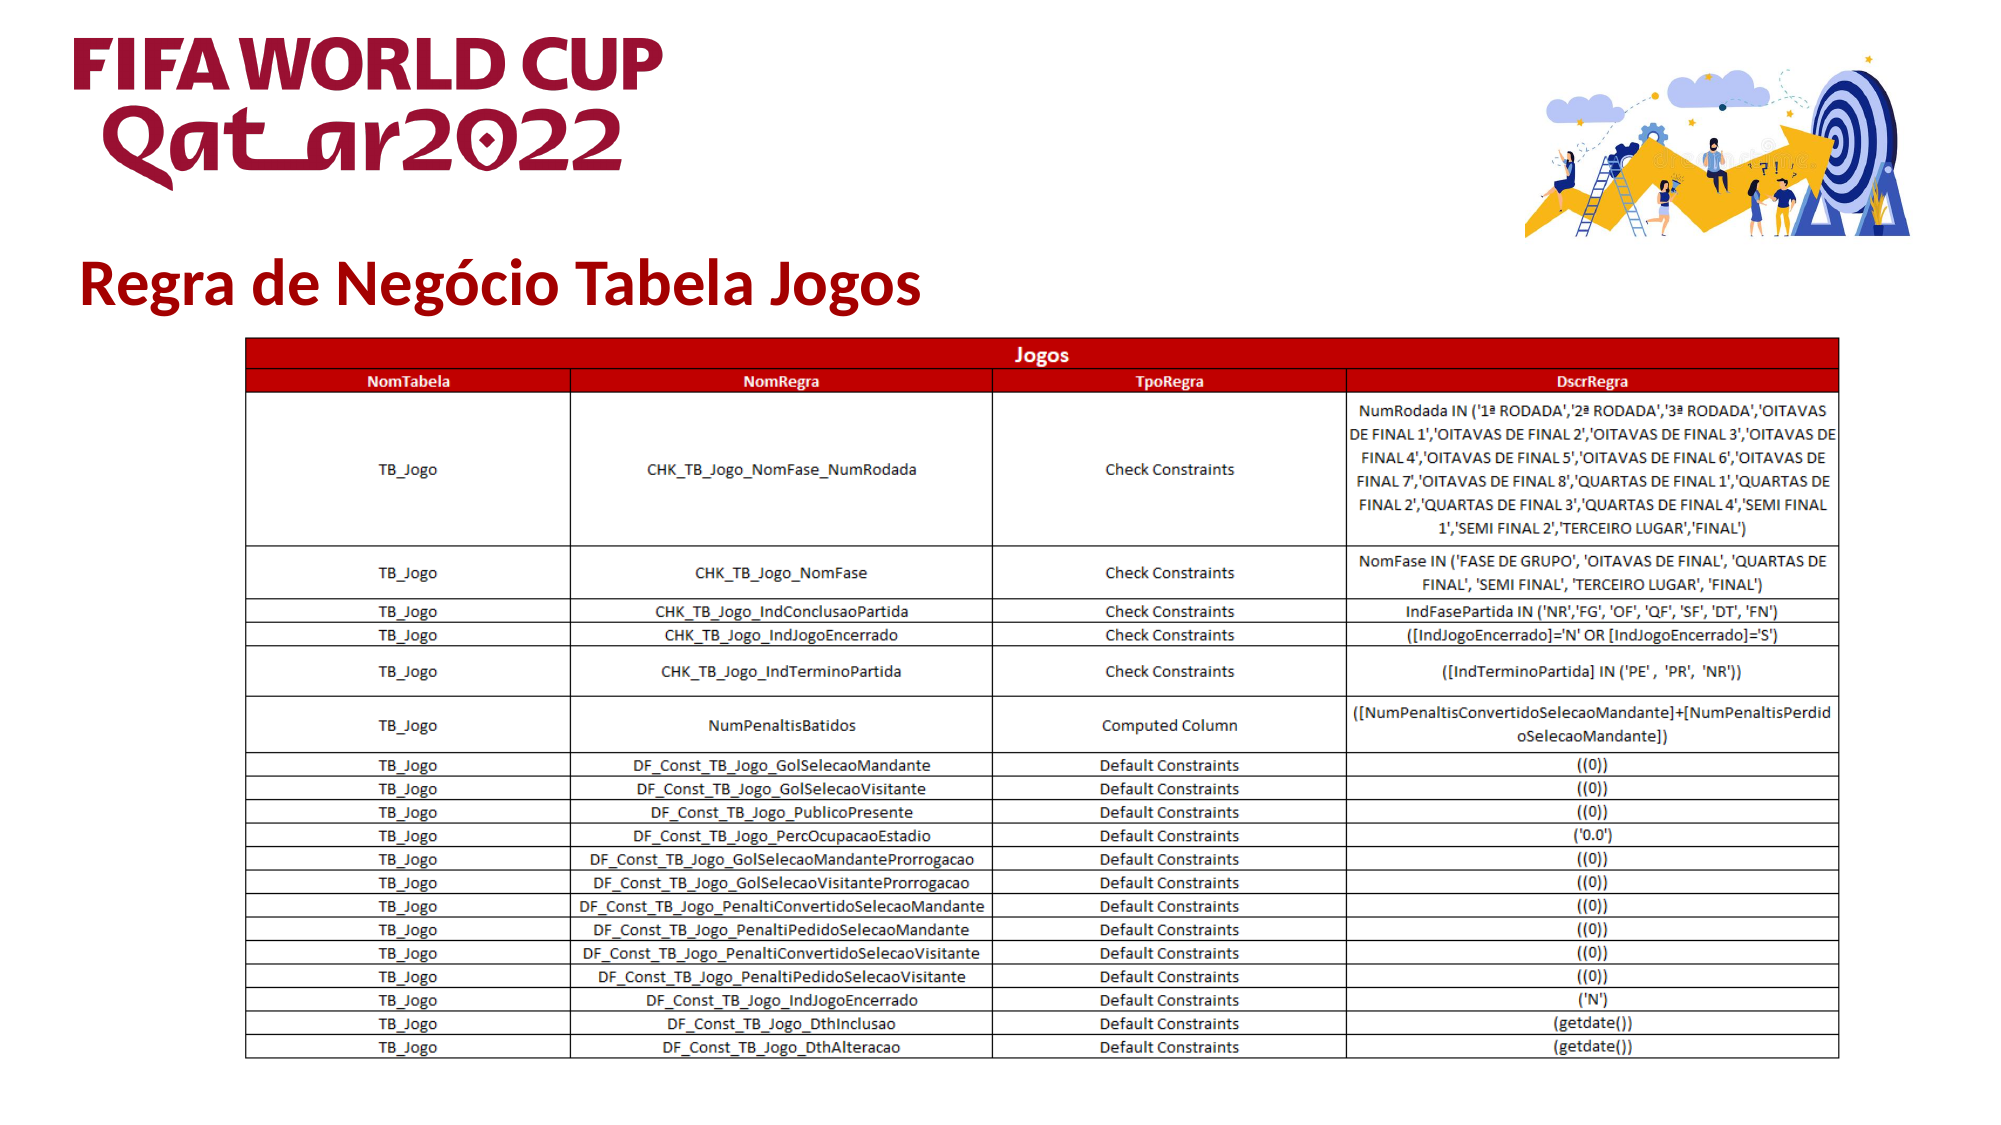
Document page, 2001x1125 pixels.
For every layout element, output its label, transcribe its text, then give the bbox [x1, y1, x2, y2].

picture [71, 37, 665, 191]
picture [237, 327, 1850, 1068]
picture [1525, 33, 1946, 270]
text_box Regra de Negócio Tabela Jogos [65, 231, 938, 327]
